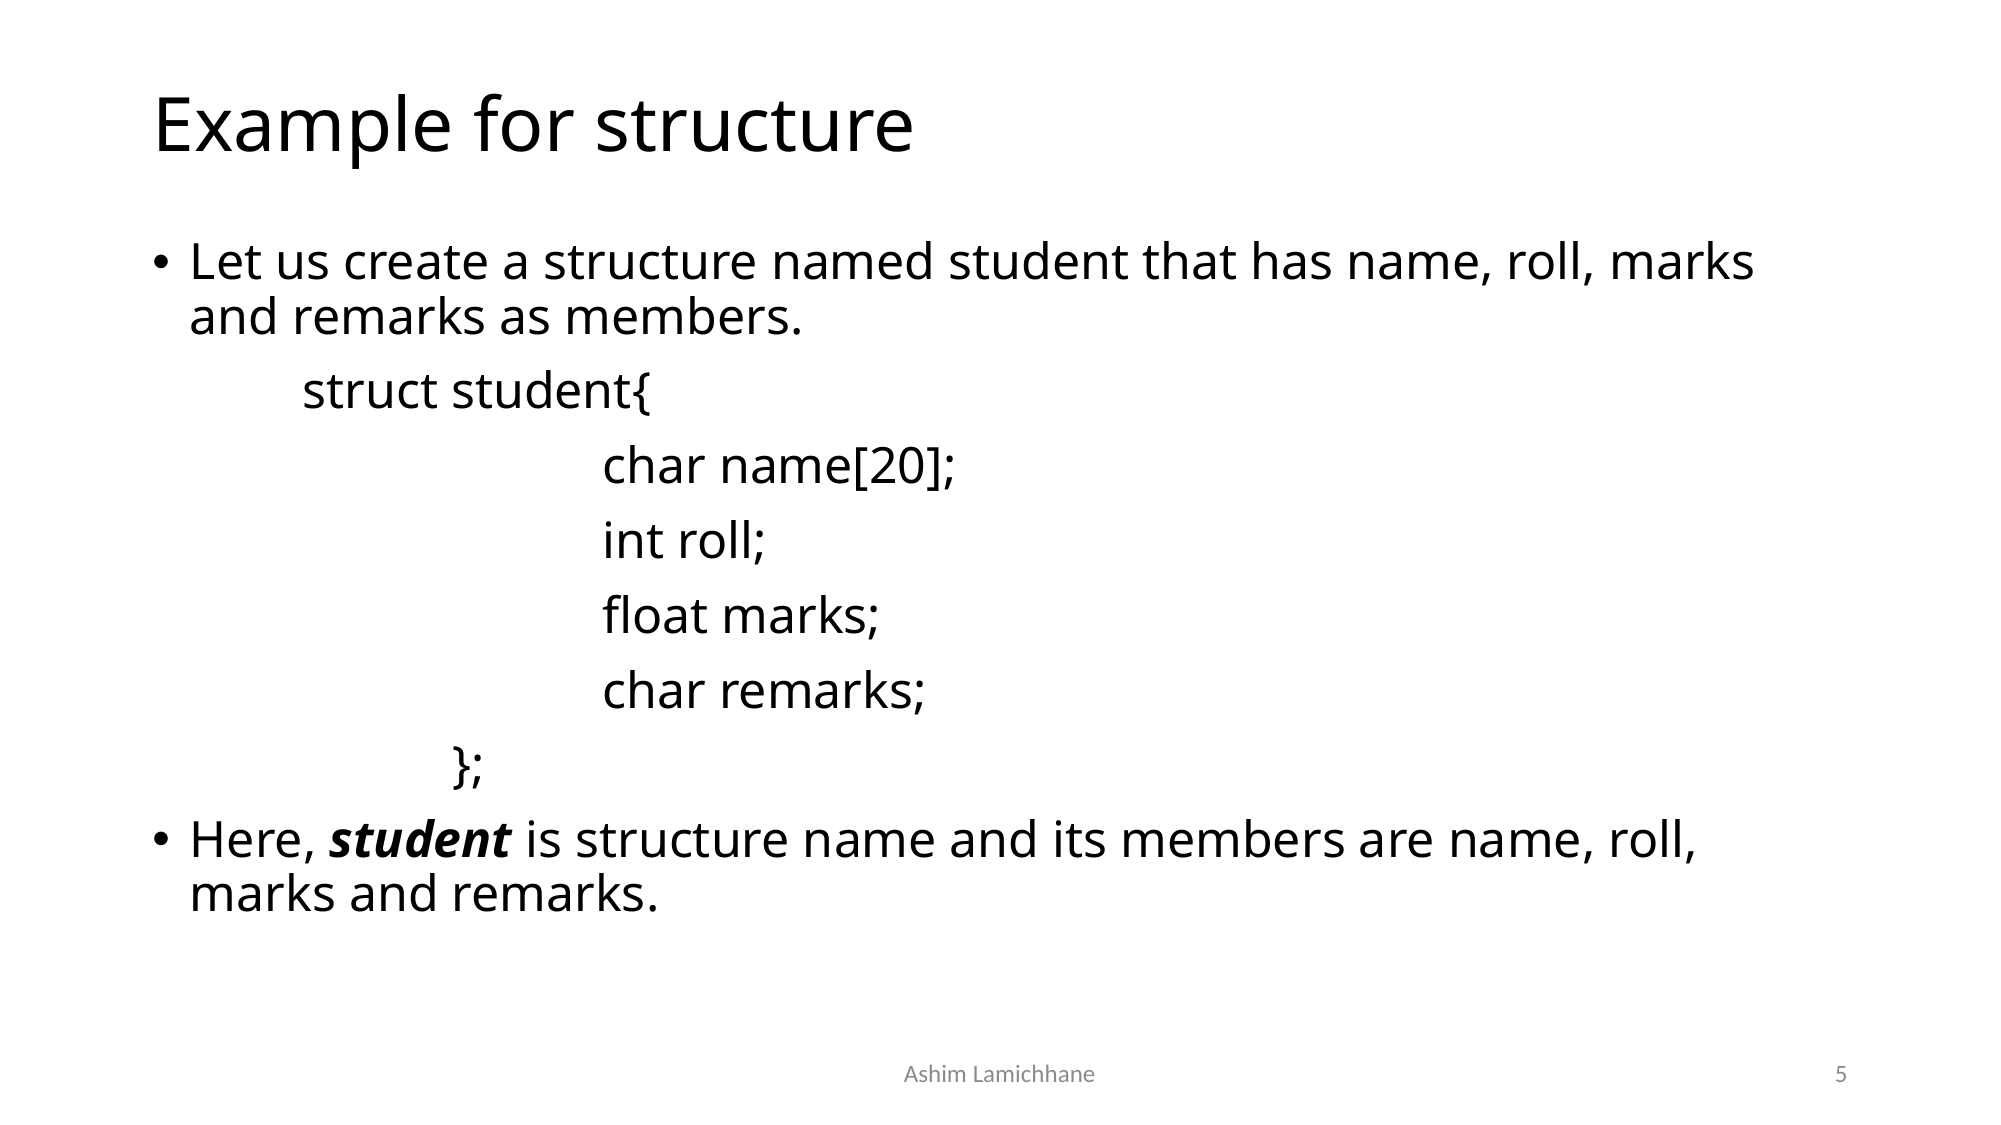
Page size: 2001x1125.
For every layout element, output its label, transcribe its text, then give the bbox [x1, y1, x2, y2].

footer Ashim Lamichhane [662, 1042, 1338, 1103]
slide_number 5 [1412, 1042, 1863, 1103]
list Let us create a structure named student that has name, roll, marks and remarks as members. struct student{ char name[20]; int roll; float marks; char remarks; }; Here, student is structure name and its members are name, roll, marks and remarks. [137, 229, 1863, 1014]
title Example for structure [137, 63, 1863, 191]
